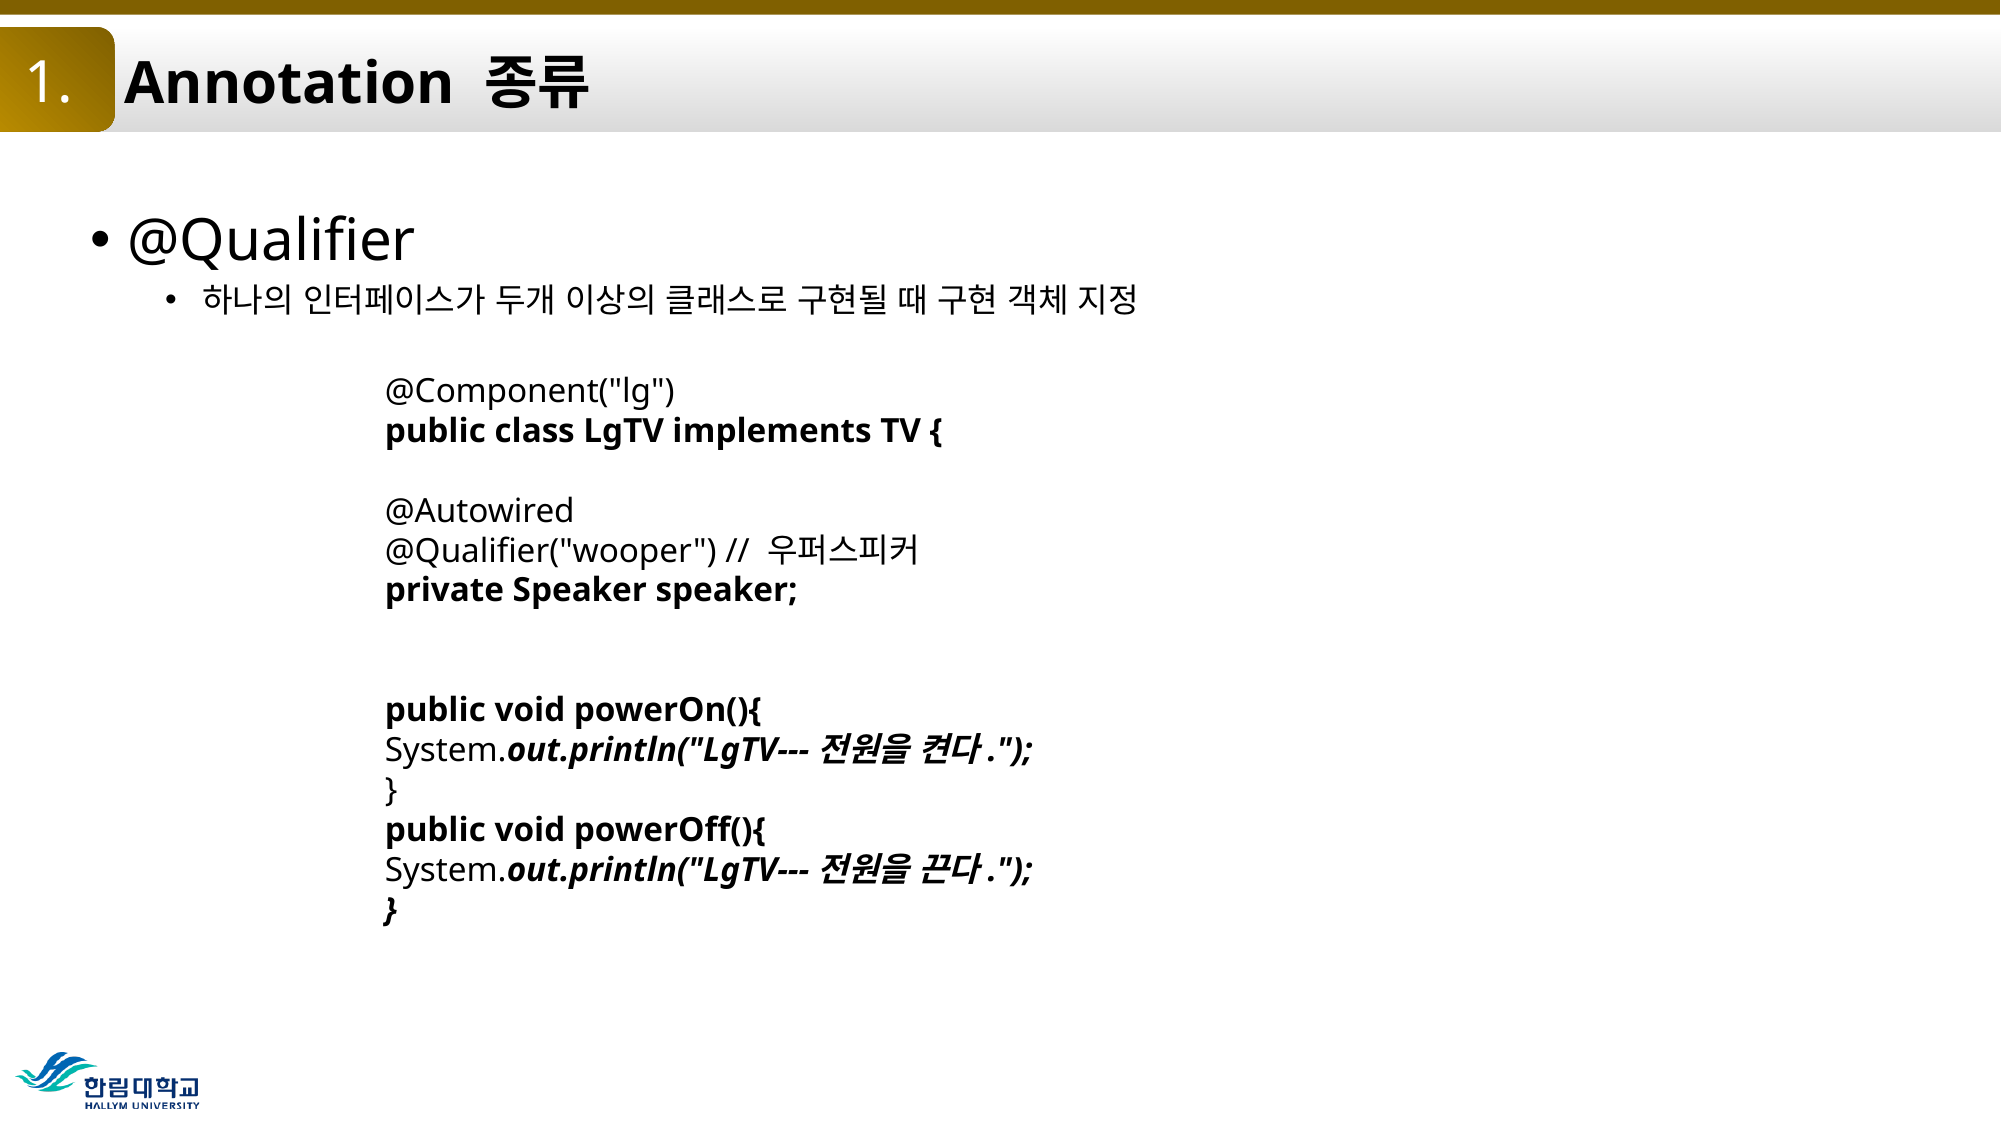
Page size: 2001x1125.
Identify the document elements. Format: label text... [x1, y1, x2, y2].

text_box 1. [0, 25, 116, 133]
list @Qualifier 하나의 인터페이스가 두개 이상의 클래스로 구현될 때 구현 객체 지정 [75, 202, 1425, 1059]
text_box [0, 0, 2000, 16]
text_box Annotation 종류 [104, 28, 2000, 132]
text_box @Component("lg") public class LgTV implements TV { @Autowired @Qualifier("wooper") // 우퍼스피커 private Speaker speaker; public void powerOn(){ System.out.println("LgTV---전원을 켠다."); } public void powerOff(){ System.out.println("LgTV---전원을 끈다."); } [370, 361, 1048, 936]
picture [15, 1051, 200, 1109]
